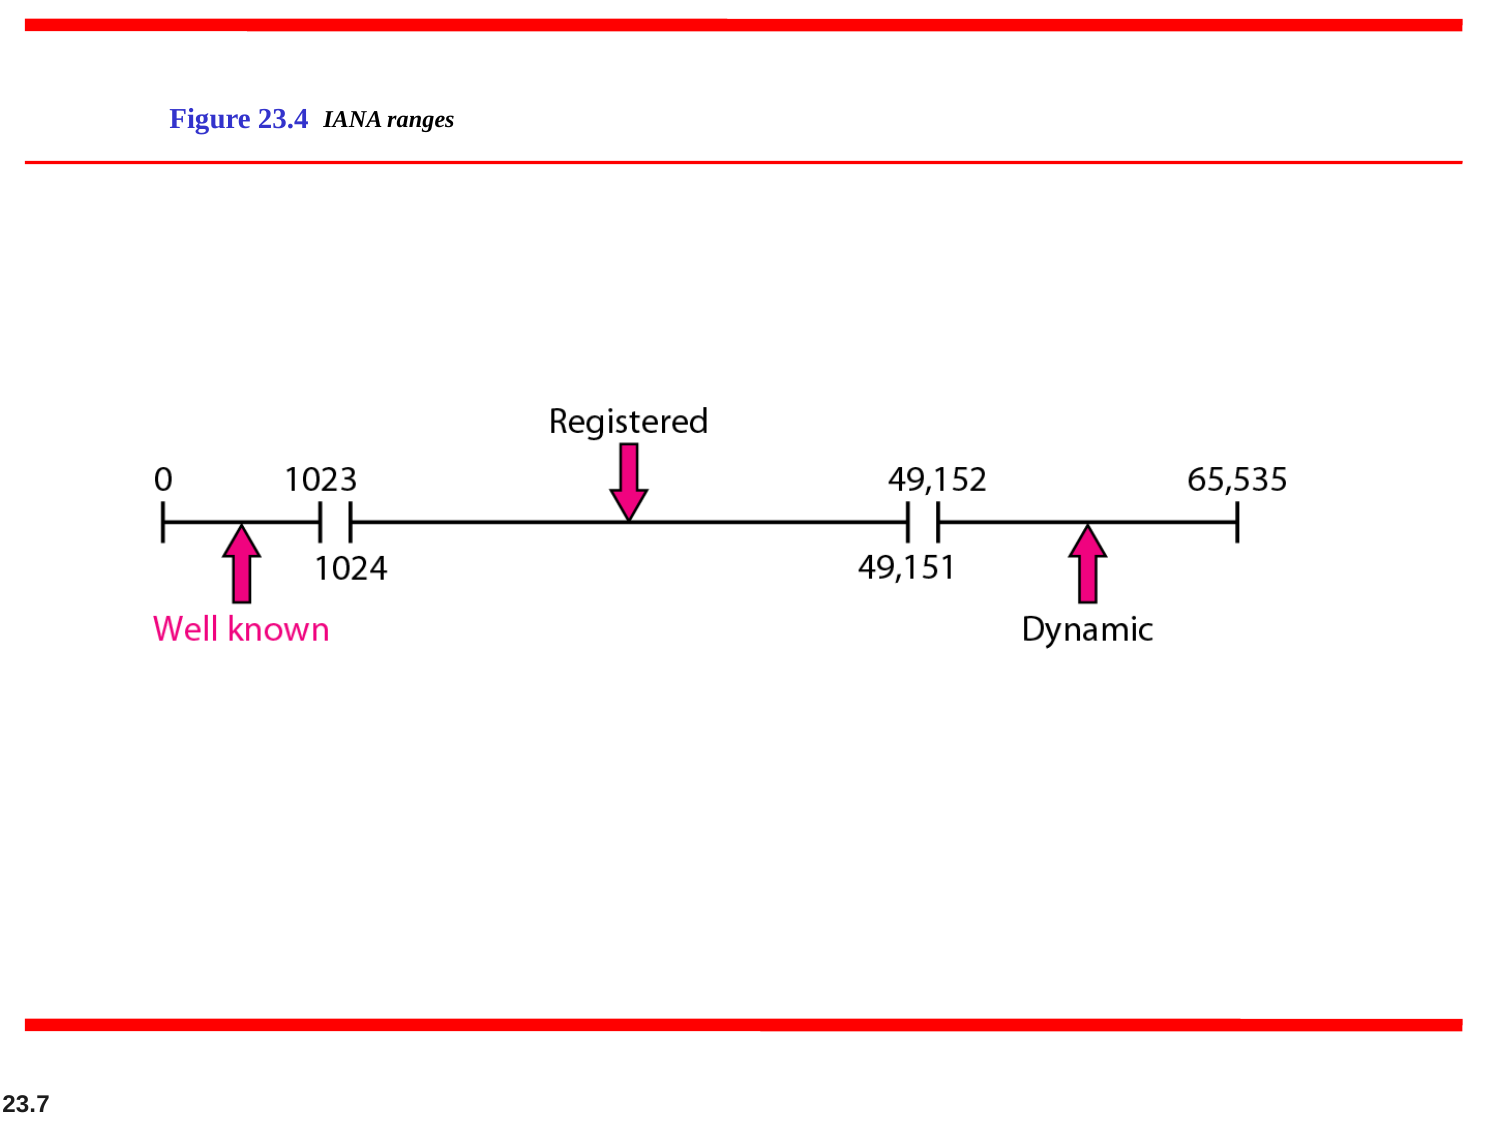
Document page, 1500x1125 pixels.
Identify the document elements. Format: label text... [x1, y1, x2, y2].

text_box Figure 23.4 IANA ranges [154, 62, 471, 142]
slide_number 23.7 [0, 1050, 300, 1125]
picture [153, 403, 1288, 650]
